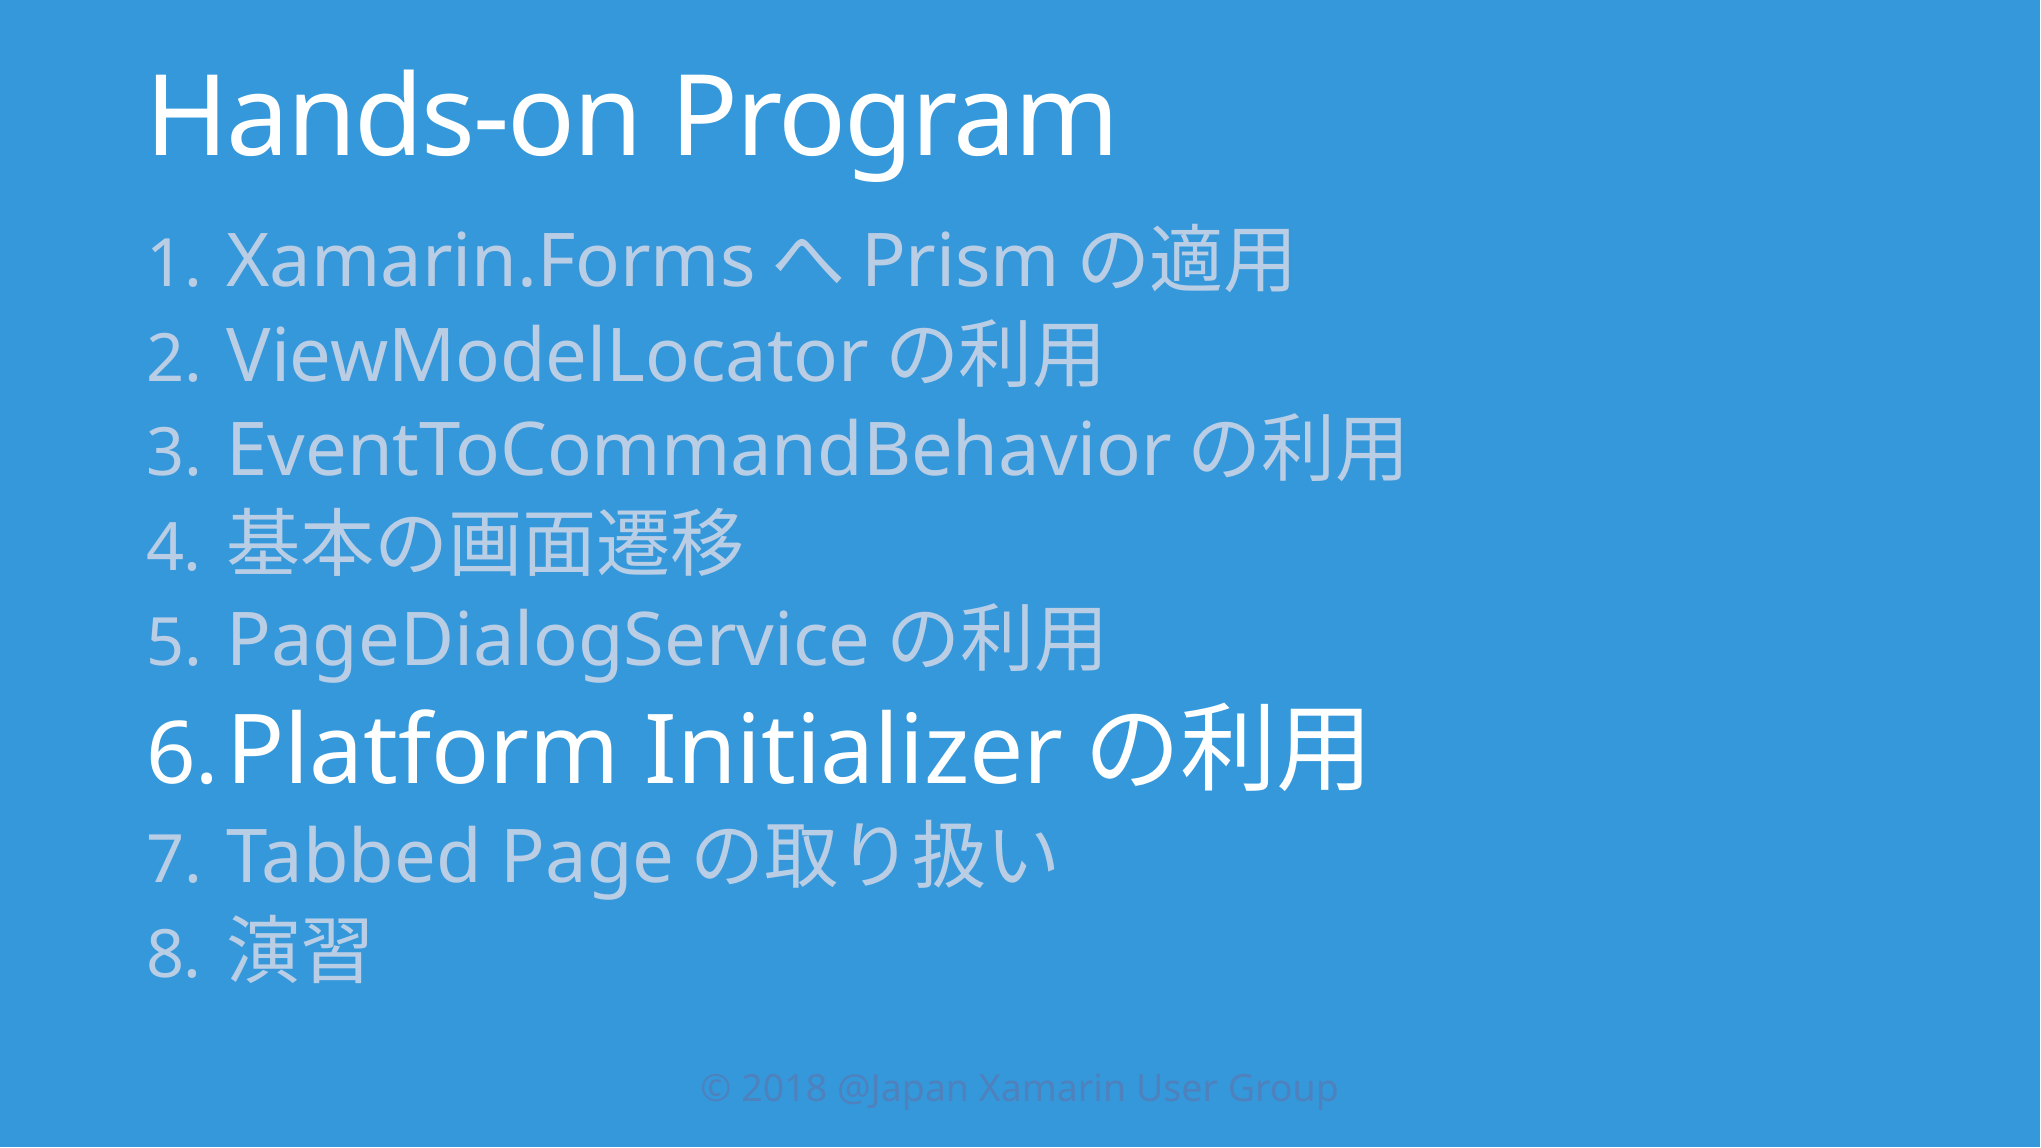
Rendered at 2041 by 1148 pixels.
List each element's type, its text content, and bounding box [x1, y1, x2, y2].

title Hands-on Program [121, 30, 1917, 208]
list Xamarin.FormsへPrismの適用 ViewModelLocatorの利用 EventToCommandBehaviorの利用 基本の画面遷移 PageDialogServiceの利用 Platform Initializerの利用 Tabbed Pageの取り扱い 演習 [122, 207, 1918, 1011]
